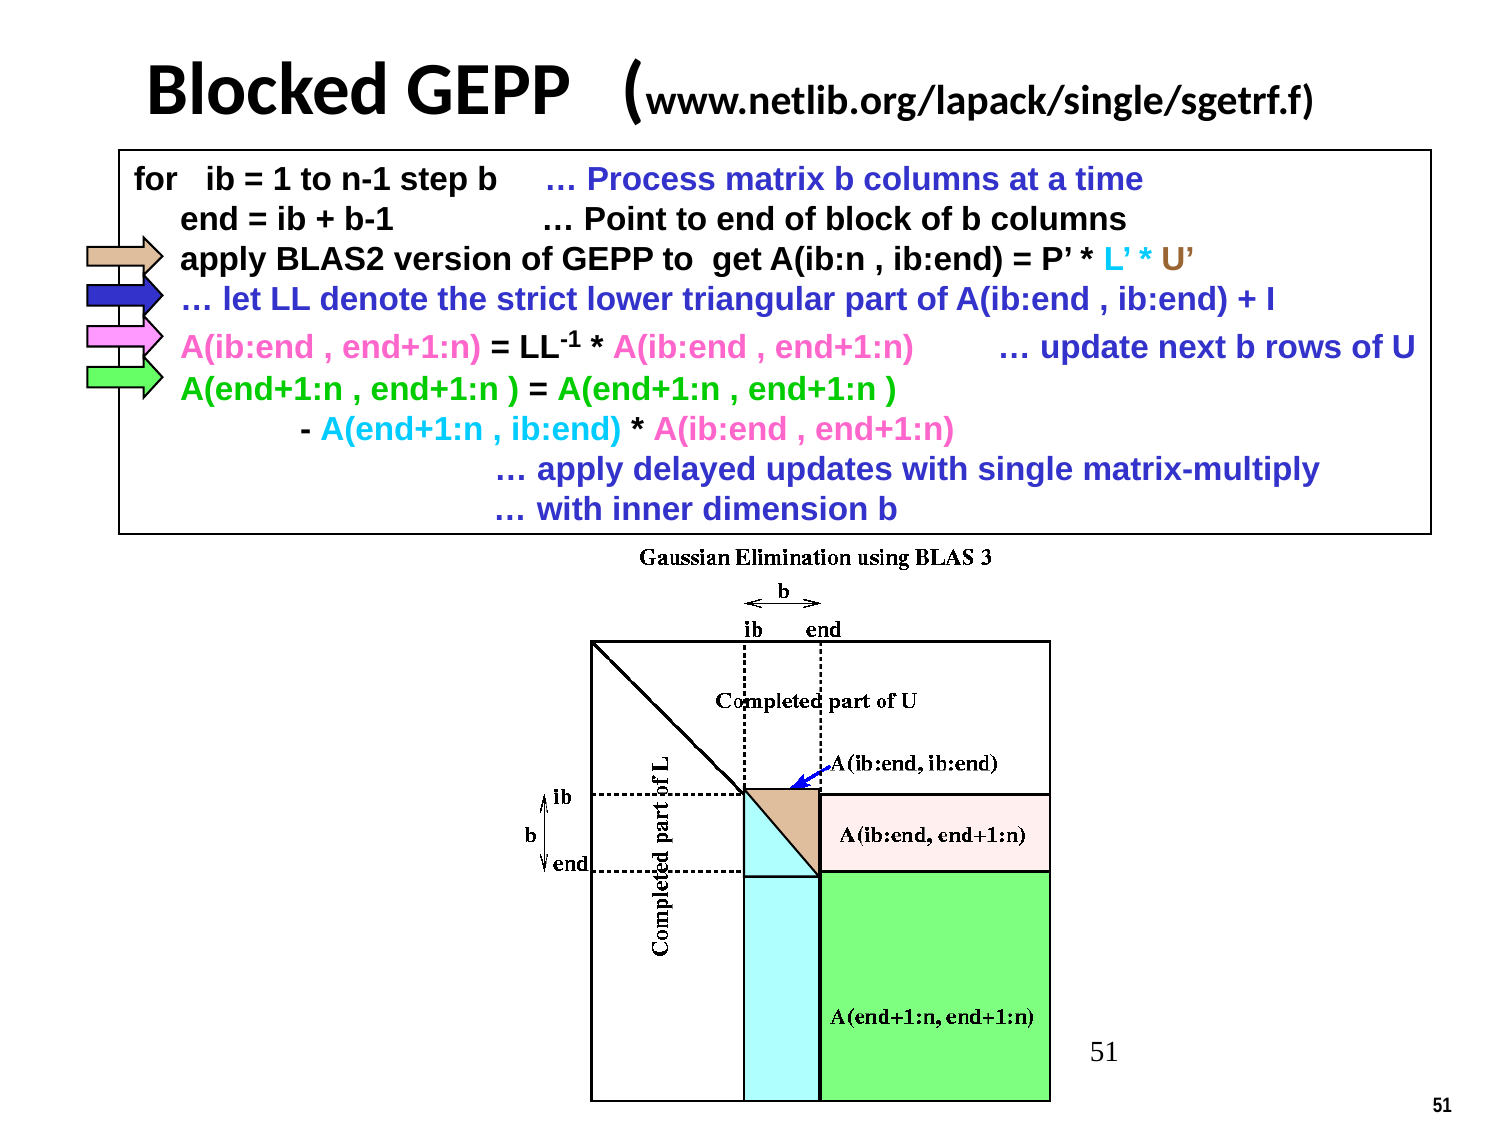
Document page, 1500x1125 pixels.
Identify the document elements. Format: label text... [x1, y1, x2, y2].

picture [820, 549, 1051, 1102]
slide_number 51 [1074, 1025, 1388, 1100]
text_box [87, 237, 820, 1102]
text_box for ib = 1 to n-1 step b … Process matrix b columns at a time end = ib + b-1 … Point to end of block of b columns apply BLAS2 version of GEPP to get A(ib:n , ib:end) = P’ * L’ * U’ … let LL denote the strict lower triangular part of A(ib:end , ib:end) + I A(ib:end , end+1:n) = LL-1 * A(ib:end , end+1:n) … update next b rows of U A(end+1:n , end+1:n ) = A(end+1:n , end+1:n ) - A(end+1:n , ib:end) * A(ib:end , end+1:n) … apply delayed updates with single matrix-multiply … with inner dimension b [119, 149, 1431, 535]
title Blocked GEPP (www.netlib.org/lapack/single/sgetrf.f) [130, 49, 1363, 120]
